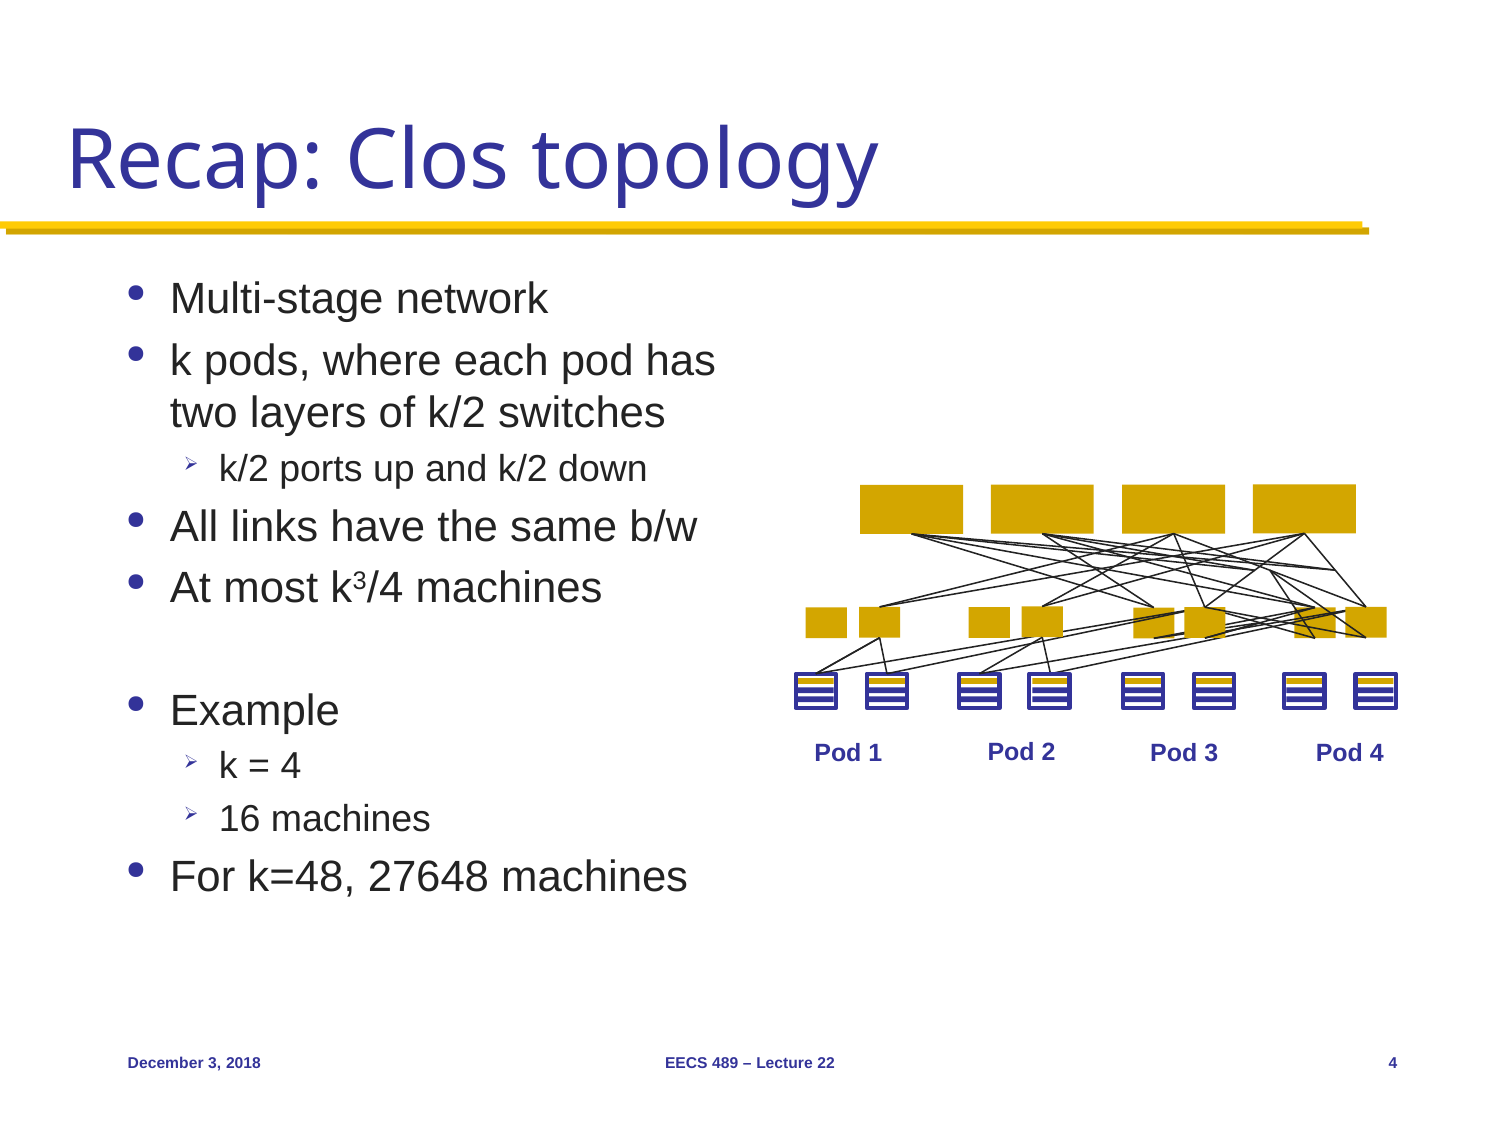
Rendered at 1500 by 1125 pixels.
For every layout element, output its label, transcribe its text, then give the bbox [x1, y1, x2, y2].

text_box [795, 484, 1396, 709]
title Recap: Clos topology [49, 24, 1451, 213]
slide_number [112, 1024, 426, 1101]
text_box Pod 1 [799, 729, 898, 774]
text_box Pod 2 [972, 728, 1071, 774]
footer EECS 489 – Lecture 22 [512, 1024, 988, 1101]
text_box Pod 4 [1301, 729, 1400, 774]
list Multi-stage network k pods, where each pod has two layers of k/2 switches k/2 ports up and k/2 down All links have the same b/w At most k3/4 machines Example k = 4 16 machines For k=48, 27648 machines [112, 262, 750, 988]
slide_number 4 [1312, 1024, 1413, 1101]
text_box Pod 3 [1135, 728, 1234, 774]
